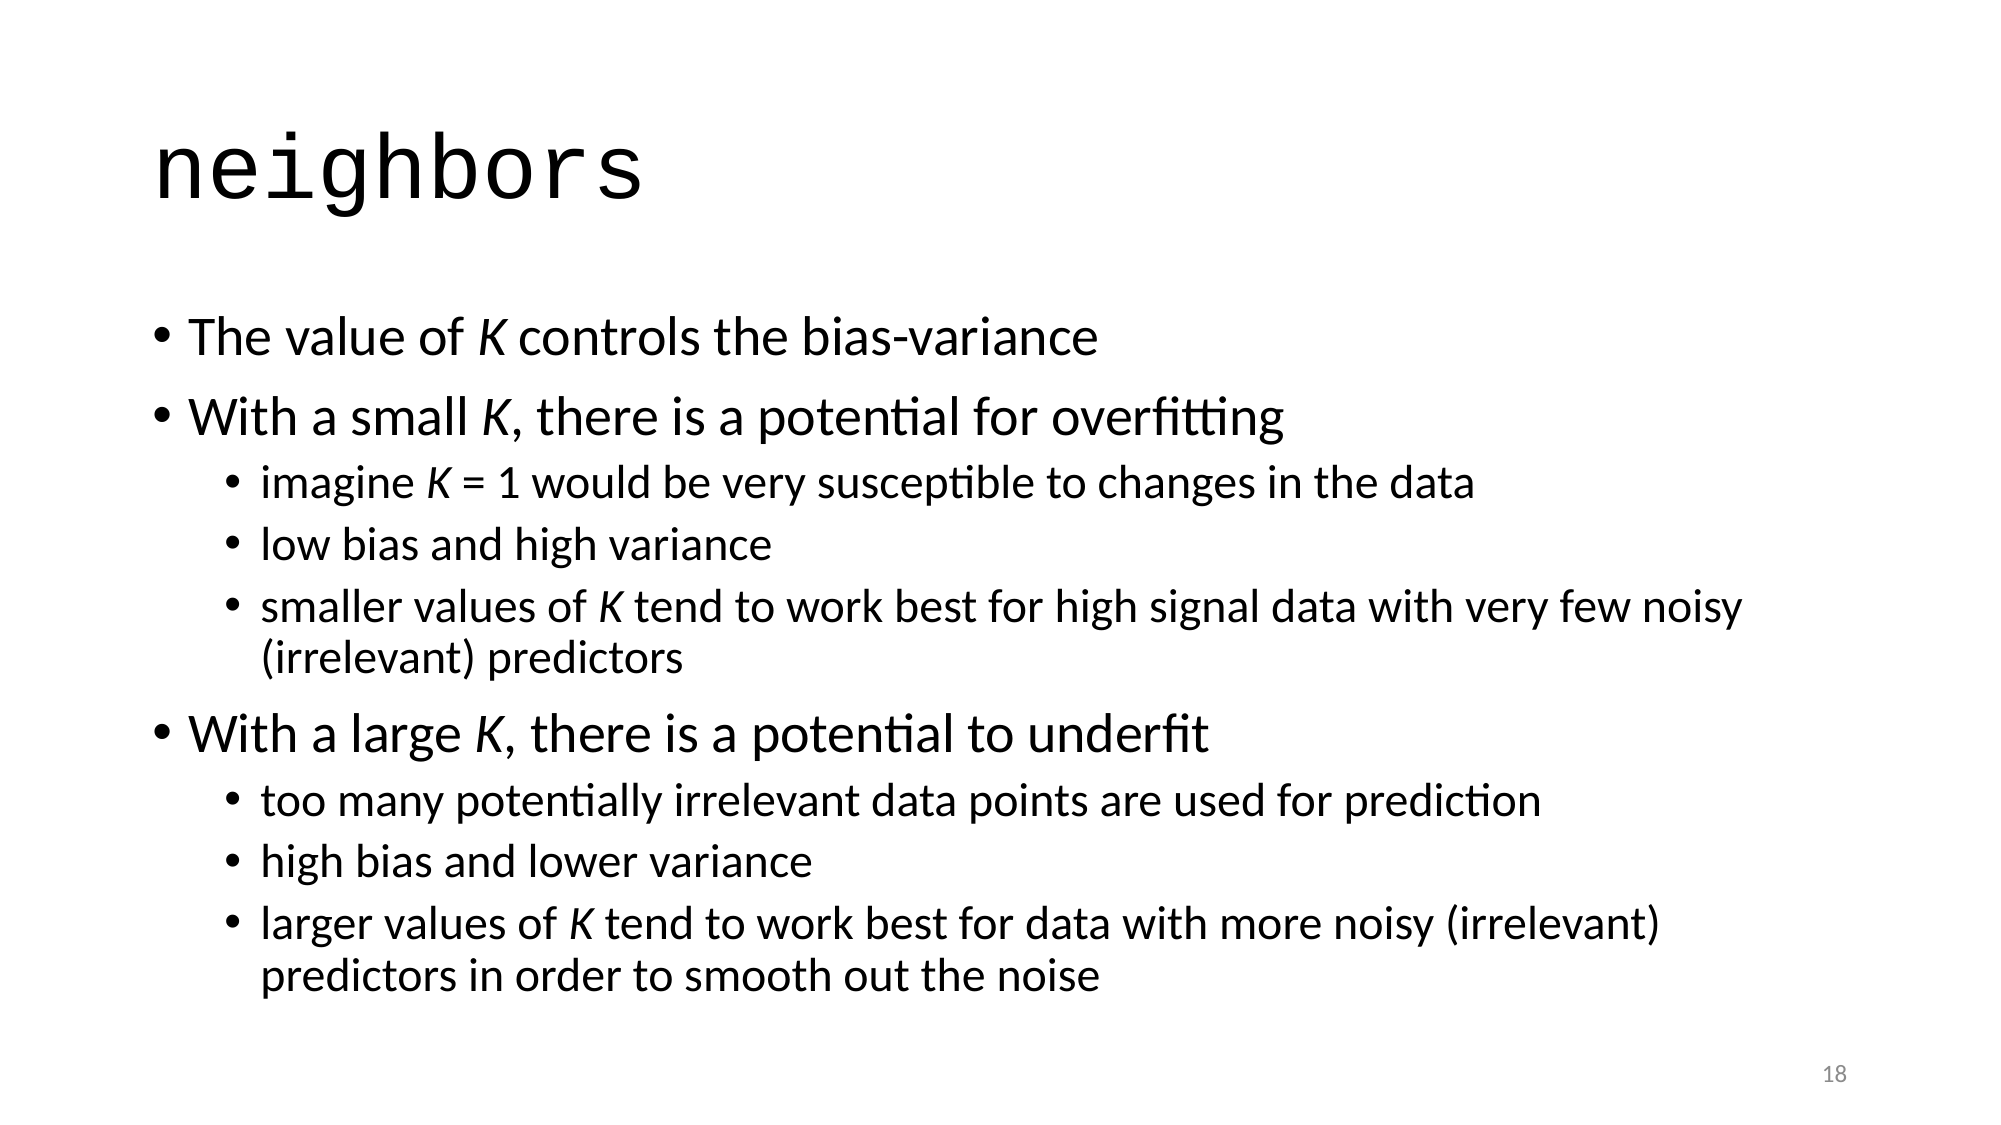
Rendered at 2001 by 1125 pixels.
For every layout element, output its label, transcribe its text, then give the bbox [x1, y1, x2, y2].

list The value of K controls the bias-variance With a small K, there is a potential for overfitting imagine K = 1 would be very susceptible to changes in the data low bias and high variance smaller values of K tend to work best for high signal data with very few noisy (irrelevant) predictors With a large K, there is a potential to underfit too many potentially irrelevant data points are used for prediction high bias and lower variance larger values of K tend to work best for data with more noisy (irrelevant) predictors in order to smooth out the noise [137, 299, 1863, 1014]
title neighbors [137, 59, 1863, 278]
slide_number 18 [1412, 1042, 1863, 1103]
